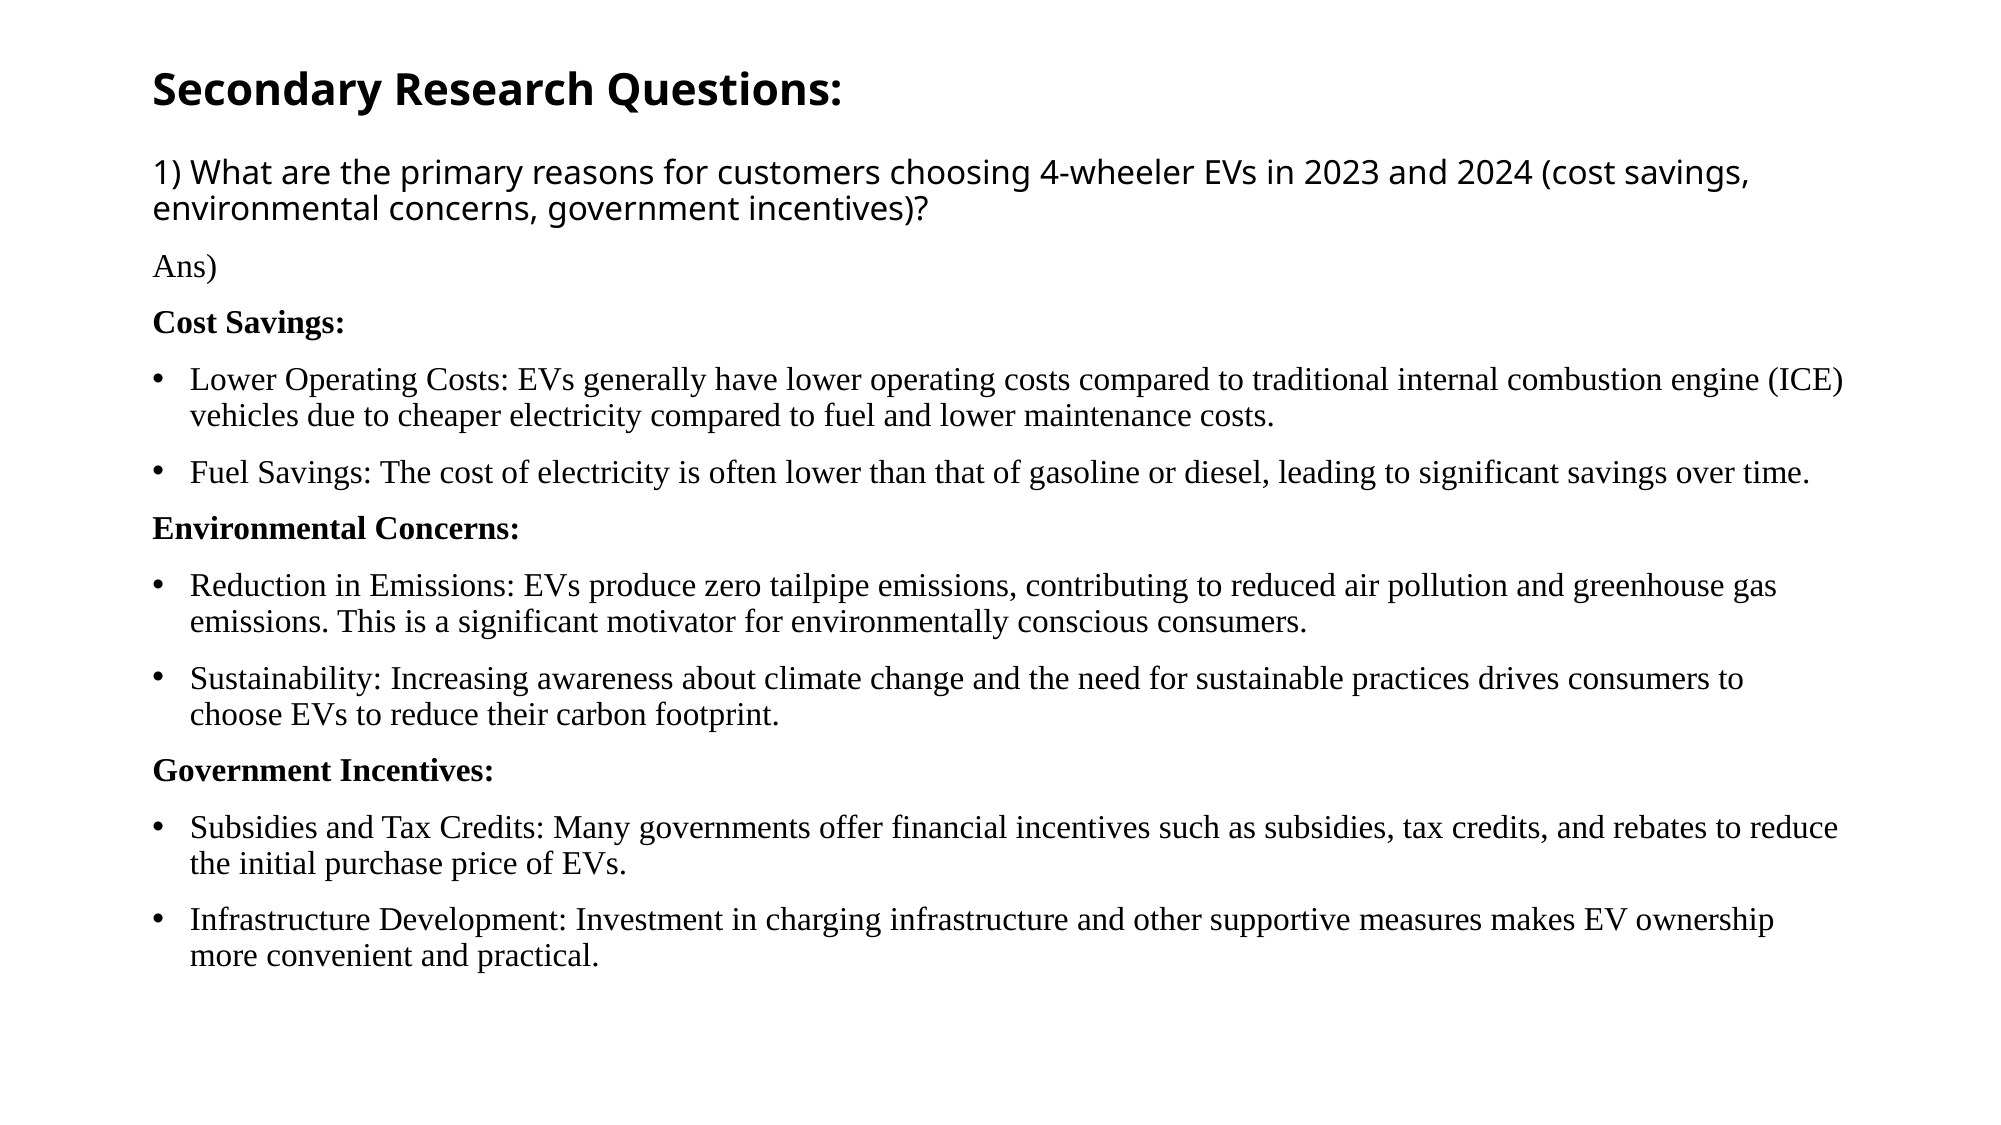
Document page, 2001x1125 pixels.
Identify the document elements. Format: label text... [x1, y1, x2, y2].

list 1) What are the primary reasons for customers choosing 4-wheeler EVs in 2023 and 2024 (cost savings, environmental concerns, government incentives)? Ans) Cost Savings: Lower Operating Costs: EVs generally have lower operating costs compared to traditional internal combustion engine (ICE) vehicles due to cheaper electricity compared to fuel and lower maintenance costs. Fuel Savings: The cost of electricity is often lower than that of gasoline or diesel, leading to significant savings over time. Environmental Concerns: Reduction in Emissions: EVs produce zero tailpipe emissions, contributing to reduced air pollution and greenhouse gas emissions. This is a significant motivator for environmentally conscious consumers. Sustainability: Increasing awareness about climate change and the need for sustainable practices drives consumers to choose EVs to reduce their carbon footprint. Government Incentives: Subsidies and Tax Credits: Many governments offer financial incentives such as subsidies, tax credits, and rebates to reduce the initial purchase price of EVs. Infrastructure Development: Investment in charging infrastructure and other supportive measures makes EV ownership more convenient and practical. [137, 148, 1863, 1014]
title Secondary Research Questions: [137, 59, 1863, 124]
